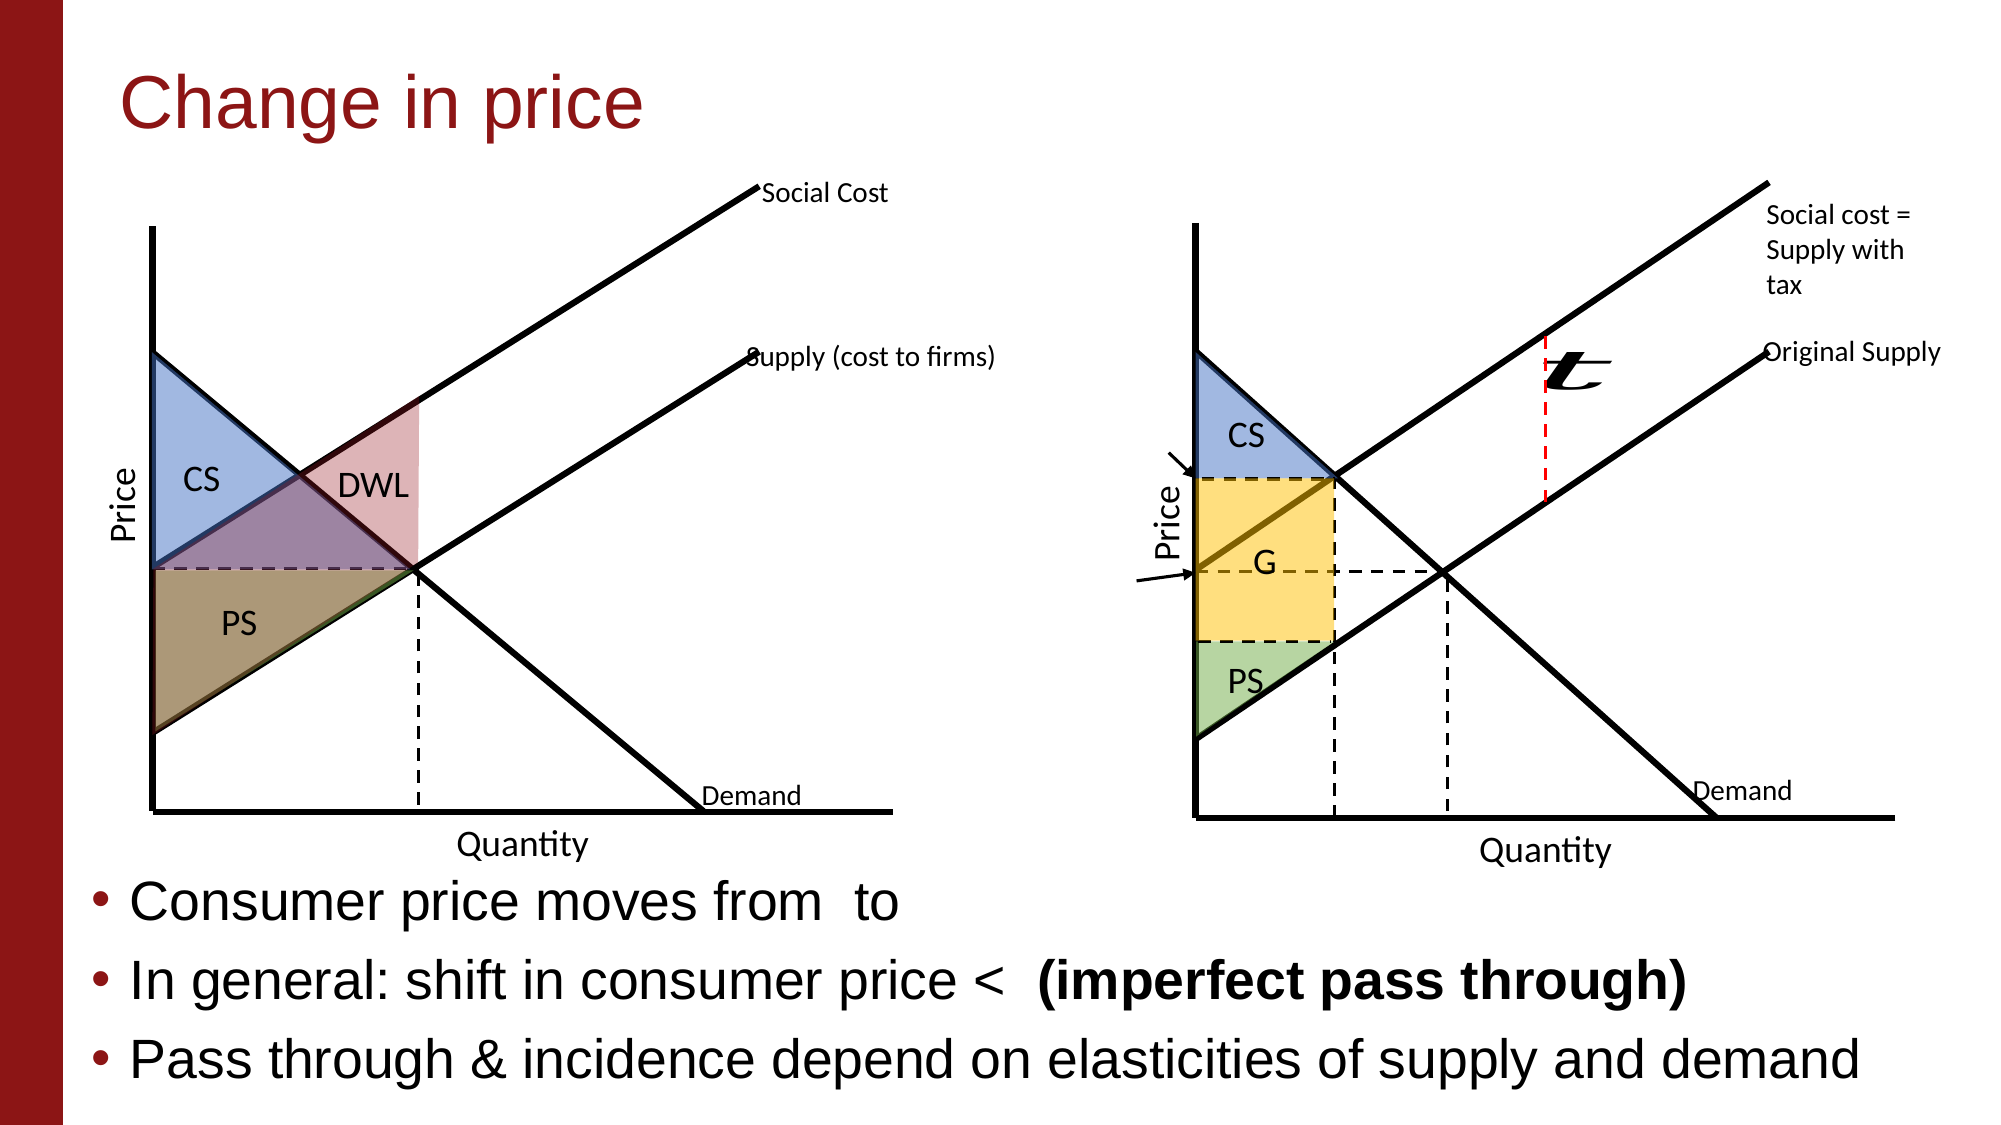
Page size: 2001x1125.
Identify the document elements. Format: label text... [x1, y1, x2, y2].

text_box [1068, 182, 1935, 862]
title Change in price [104, 56, 1907, 157]
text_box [81, 166, 976, 855]
